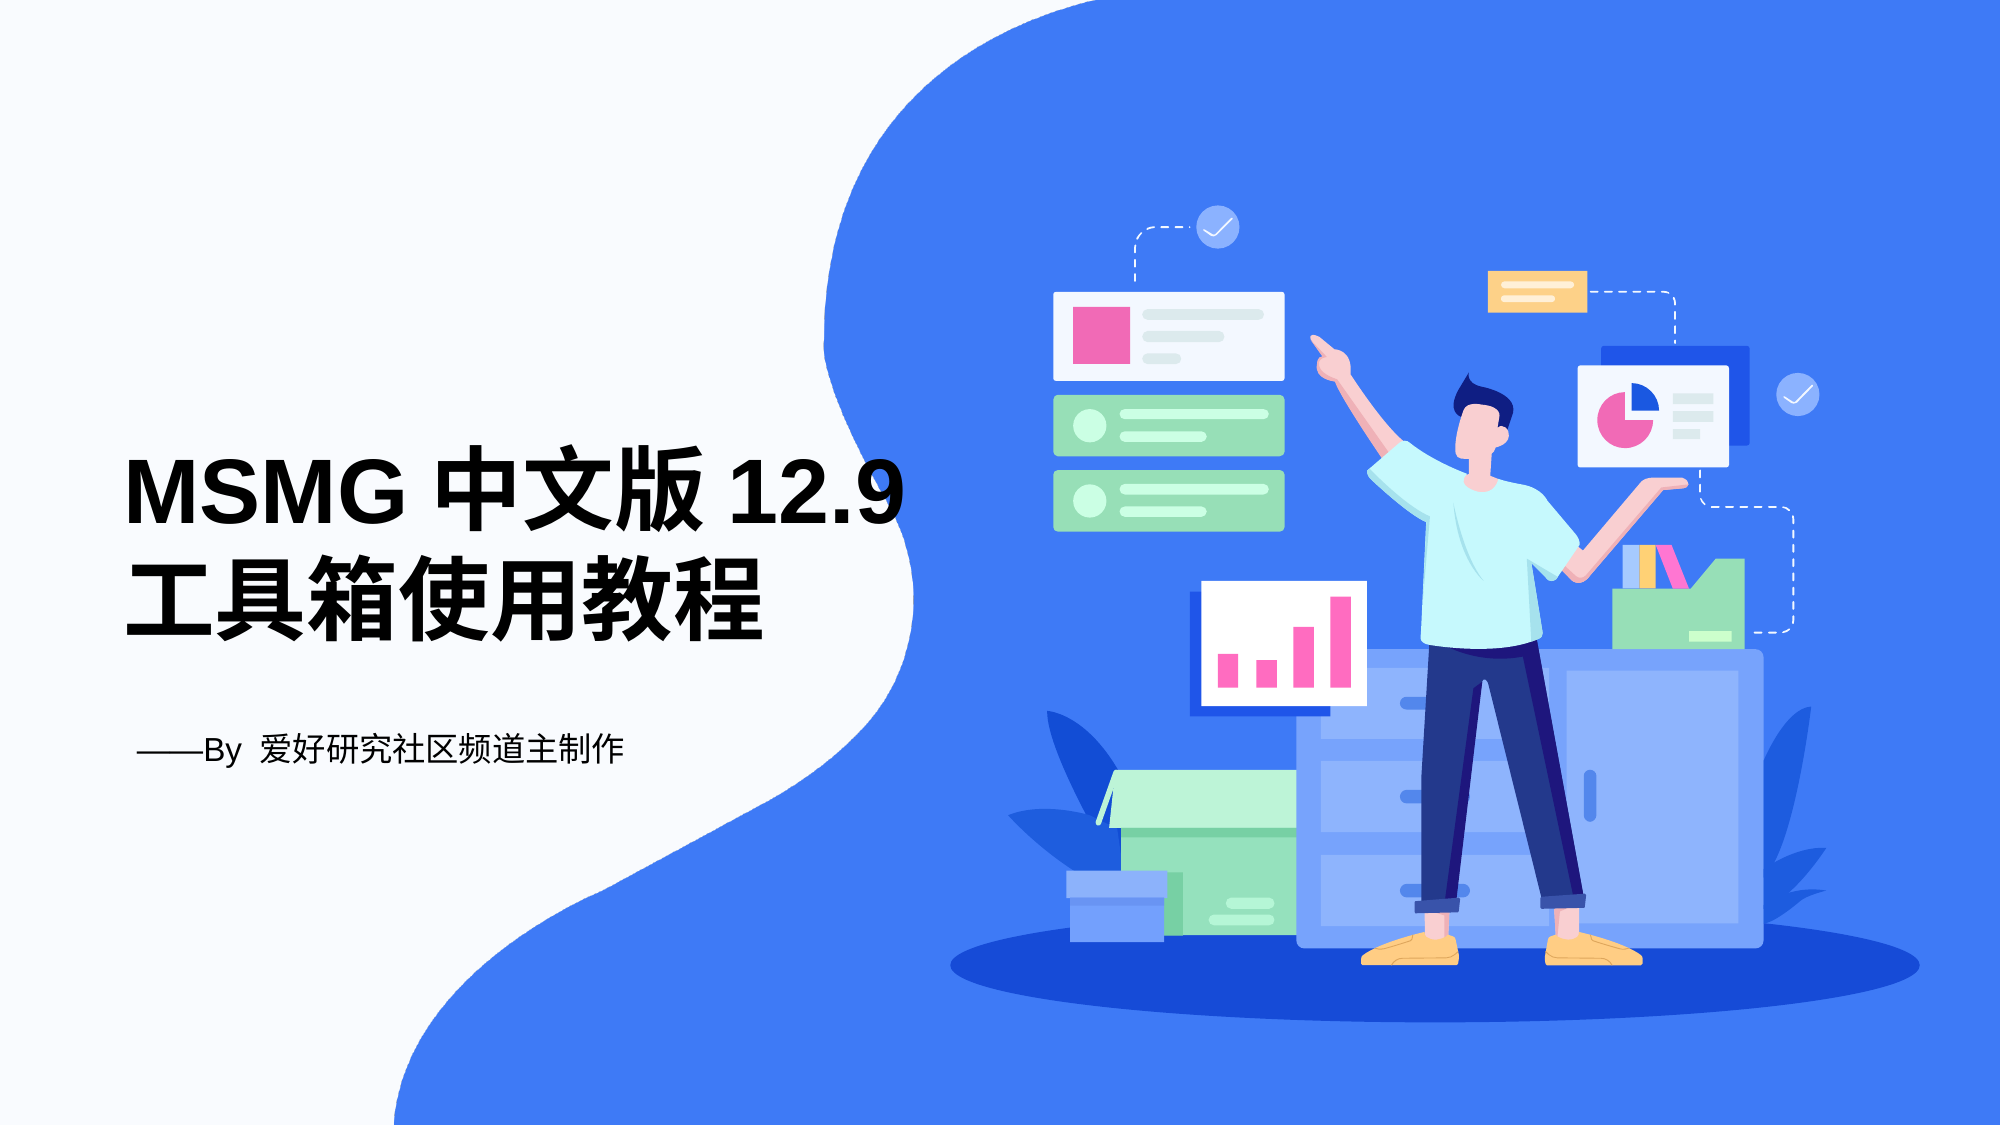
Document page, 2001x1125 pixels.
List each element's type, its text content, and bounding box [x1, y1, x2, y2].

title MSMG中文版12.9工具箱使用教程 [108, 383, 994, 660]
picture [393, 0, 2000, 1125]
subtitle ——By 爱好研究社区频道主制作 [121, 725, 1007, 814]
